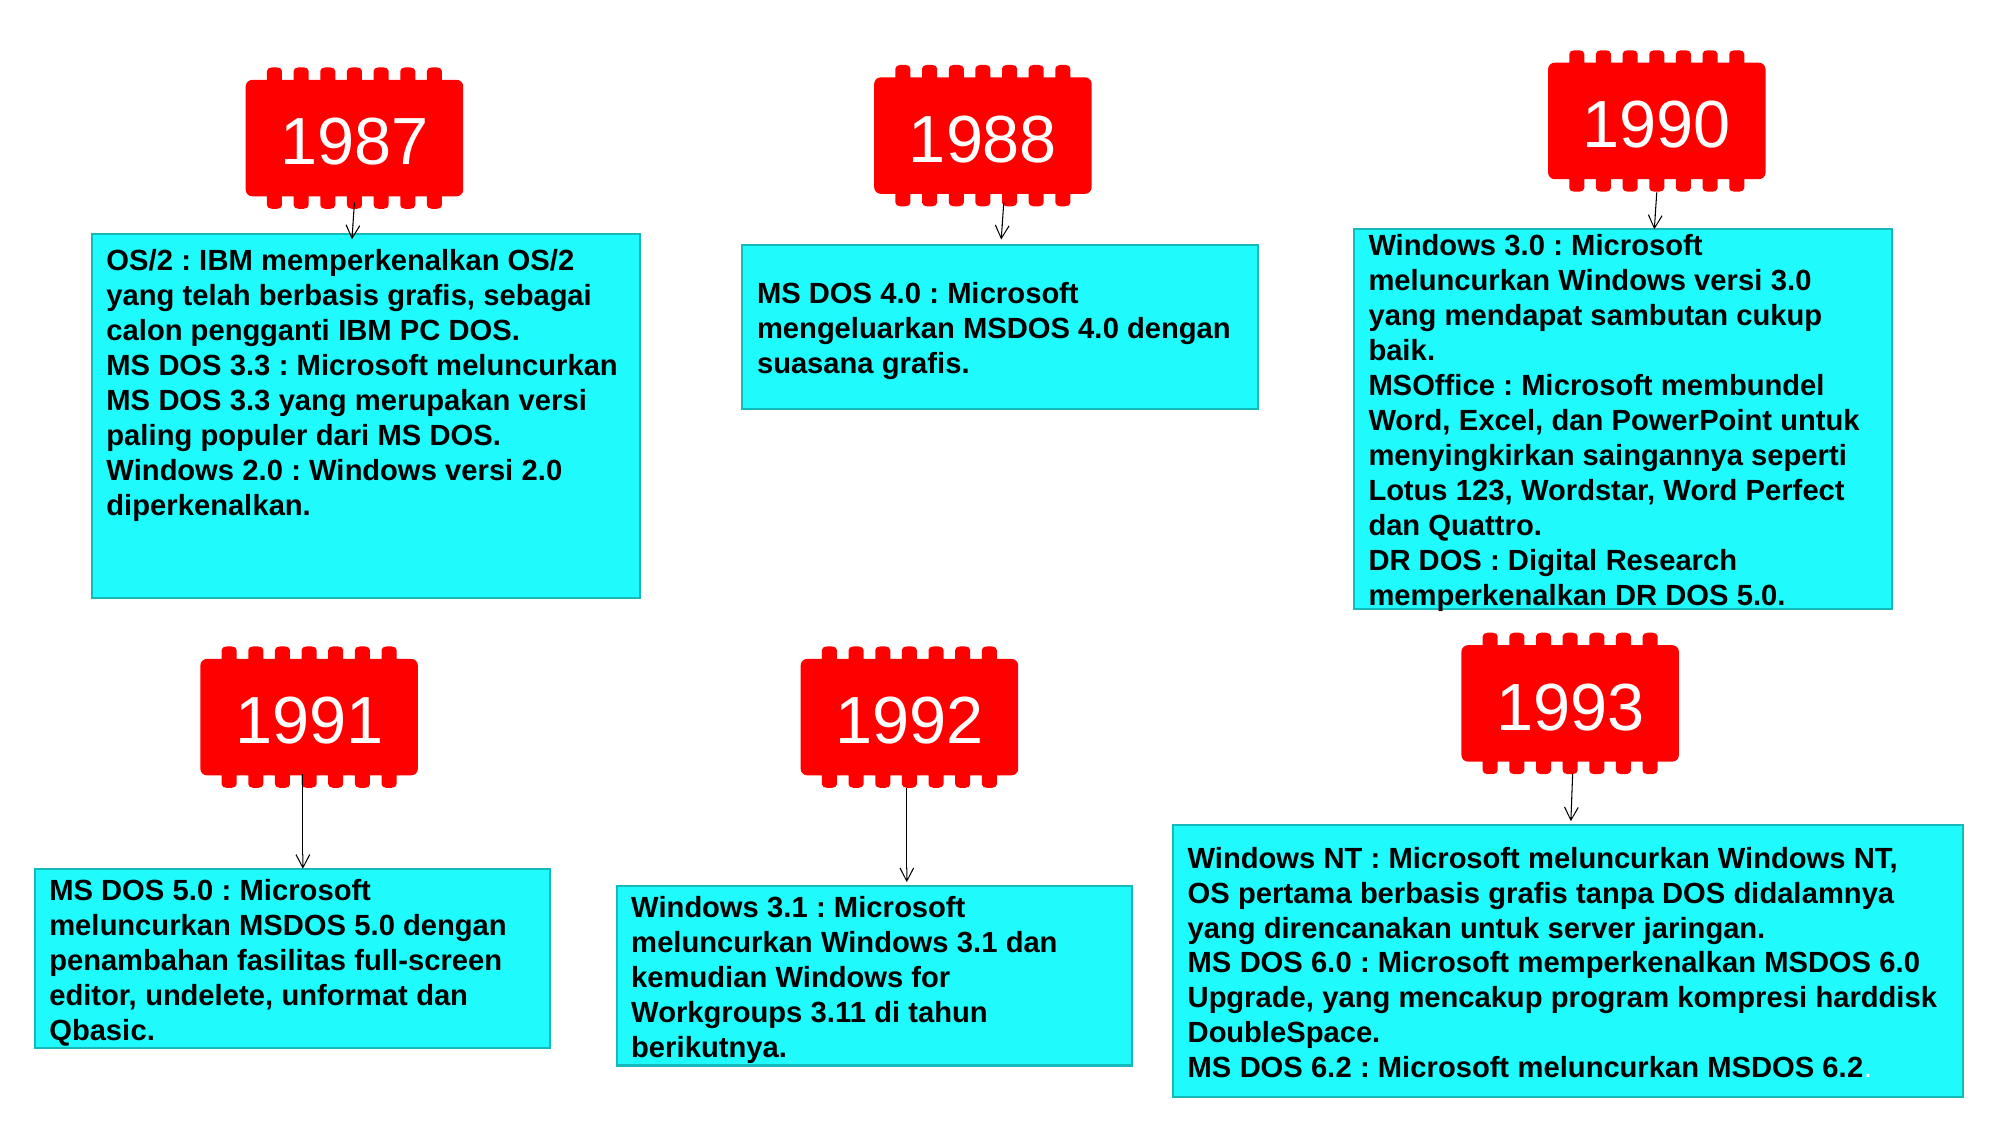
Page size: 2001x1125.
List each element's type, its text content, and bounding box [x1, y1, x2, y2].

text_box Windows 3.0 : Microsoft meluncurkan Windows versi 3.0 yang mendapat sambutan cukup baik. MSOffice : Microsoft membundel Word, Excel, dan PowerPoint untuk menyingkirkan saingannya seperti Lotus 123, Wordstar, Word Perfect dan Quattro. DR DOS : Digital Research memperkenalkan DR DOS 5.0. [1353, 228, 1893, 610]
text_box 1992 [799, 645, 1020, 789]
text_box 1987 [244, 66, 465, 210]
text_box 1988 [873, 63, 1093, 208]
text_box MS DOS 5.0 : Microsoft meluncurkan MSDOS 5.0 dengan penambahan fasilitas full-screen editor, undelete, unformat dan Qbasic. [34, 868, 551, 1049]
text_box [351, 202, 355, 240]
text_box Windows 3.1 : Microsoft meluncurkan Windows 3.1 dan kemudian Windows for Workgroups 3.11 di tahun berikutnya. [616, 885, 1133, 1067]
text_box 1993 [1460, 631, 1680, 776]
text_box MS DOS 4.0 : Microsoft mengeluarkan MSDOS 4.0 dengan suasana grafis. [741, 244, 1259, 410]
text_box 1991 [199, 645, 419, 789]
text_box Windows NT : Microsoft meluncurkan Windows NT, OS pertama berbasis grafis tanpa DOS didalamnya yang direncanakan untuk server jaringan. MS DOS 6.0 : Microsoft memperkenalkan MSDOS 6.0 Upgrade, yang mencakup program kompresi harddisk DoubleSpace. MS DOS 6.2 : Microsoft meluncurkan MSDOS 6.2. [1172, 824, 1964, 1098]
text_box OS/2 : IBM memperkenalkan OS/2 yang telah berbasis grafis, sebagai calon pengganti IBM PC DOS. MS DOS 3.3 : Microsoft meluncurkan MS DOS 3.3 yang merupakan versi paling populer dari MS DOS. Windows 2.0 : Windows versi 2.0 diperkenalkan. [91, 233, 641, 599]
text_box 1990 [1547, 49, 1767, 193]
